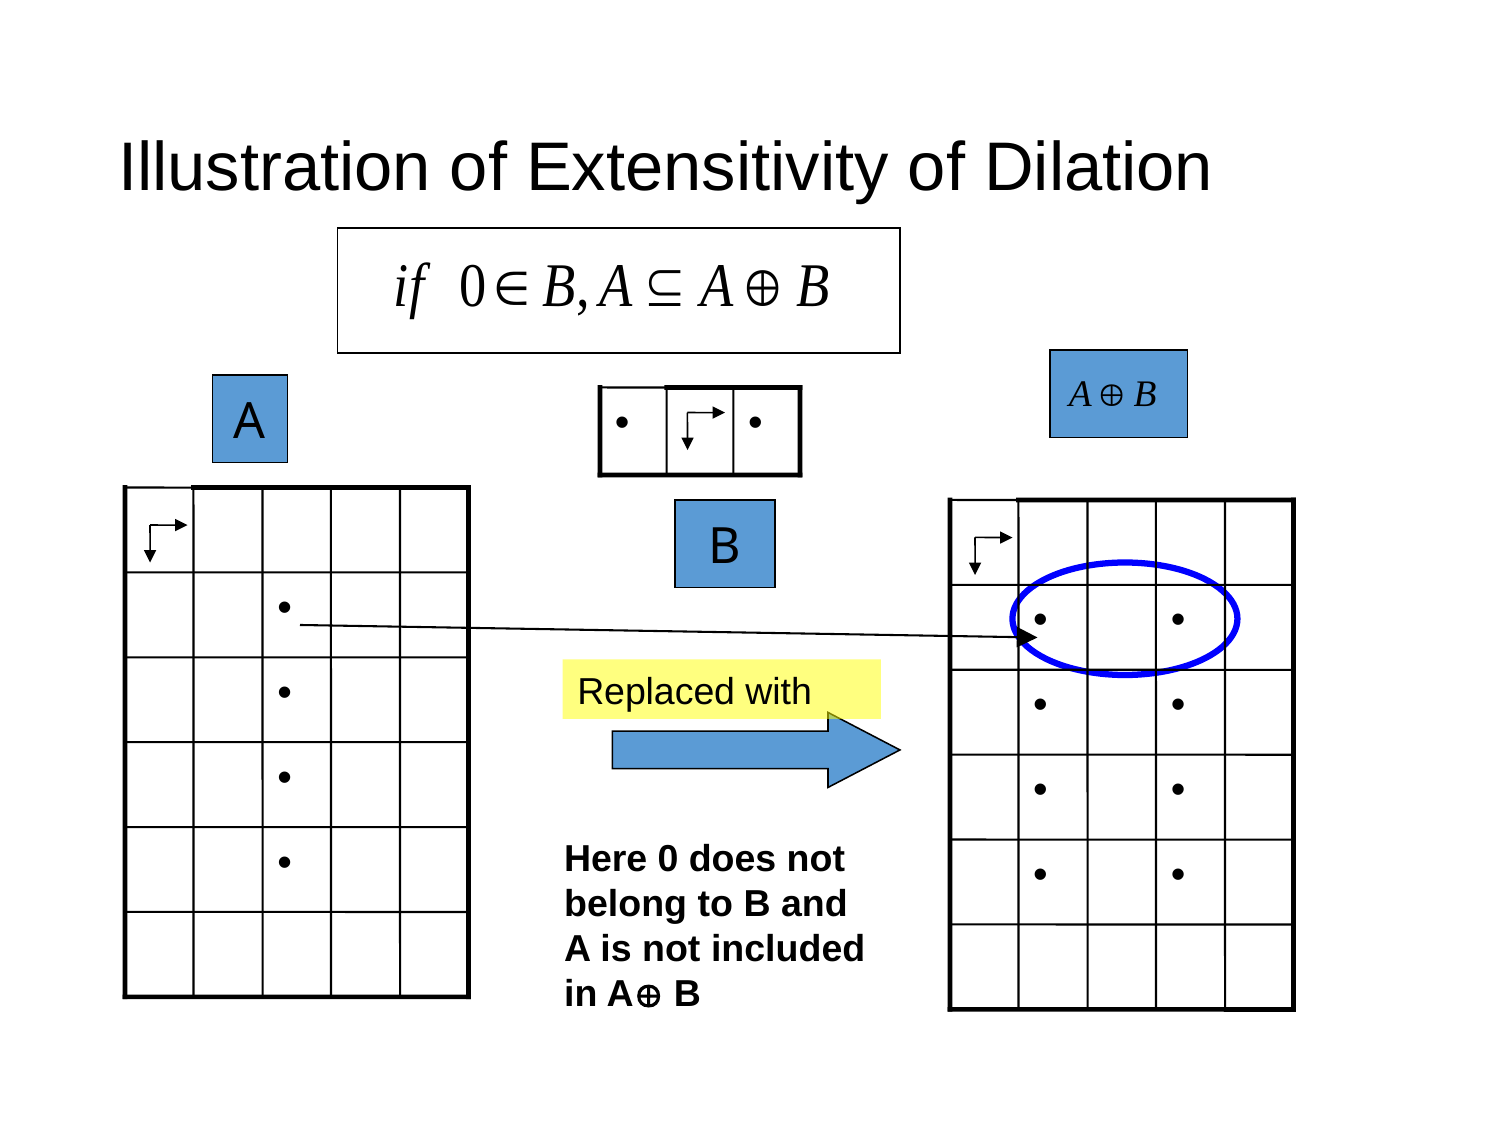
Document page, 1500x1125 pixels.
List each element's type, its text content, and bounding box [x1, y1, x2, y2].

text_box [149, 524, 188, 563]
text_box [337, 228, 900, 354]
title Illustration of Extensitivity of Dilation [103, 59, 1397, 278]
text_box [599, 387, 800, 475]
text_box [124, 487, 469, 997]
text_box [299, 499, 1294, 1024]
text_box A [212, 374, 288, 463]
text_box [687, 412, 725, 450]
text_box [1049, 349, 1188, 438]
